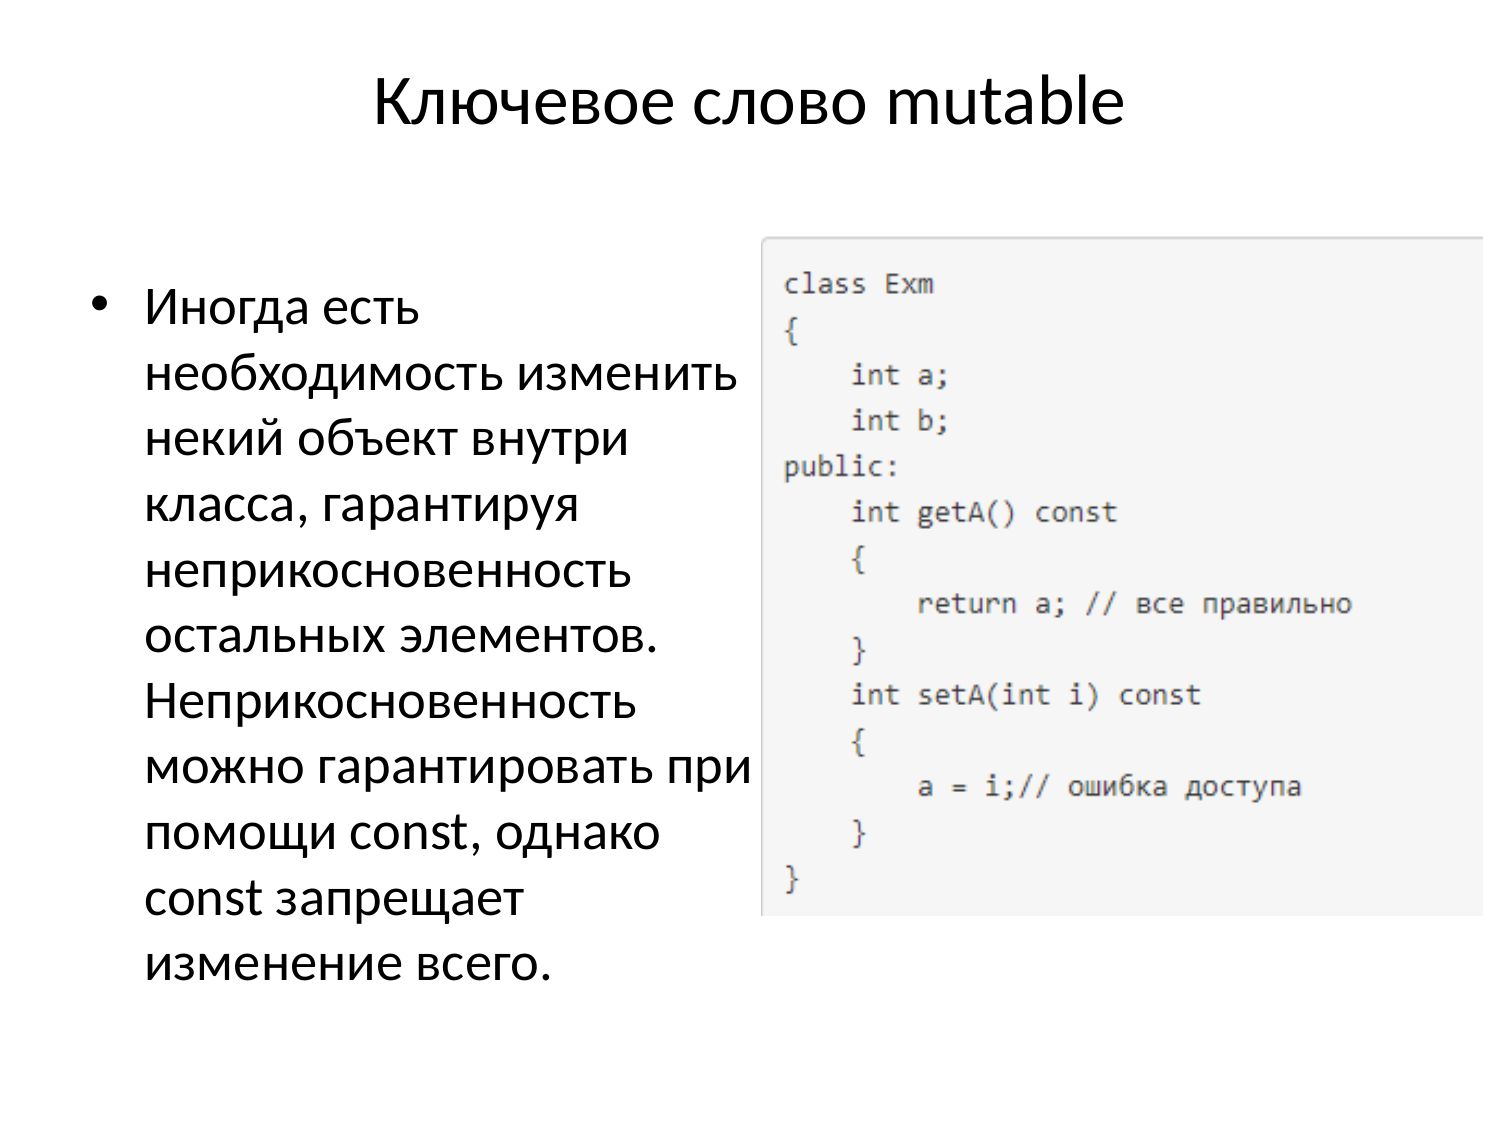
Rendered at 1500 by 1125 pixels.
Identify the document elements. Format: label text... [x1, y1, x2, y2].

title Ключевое слово mutable [75, 45, 1425, 233]
picture [761, 233, 1483, 916]
list Иногда есть необходимость изменить некий объект внутри класса, гарантируя неприкосновенность остальных элементов. Неприкосновенность можно гарантировать при помощи const, однако const запрещает изменение всего. [75, 262, 774, 1005]
